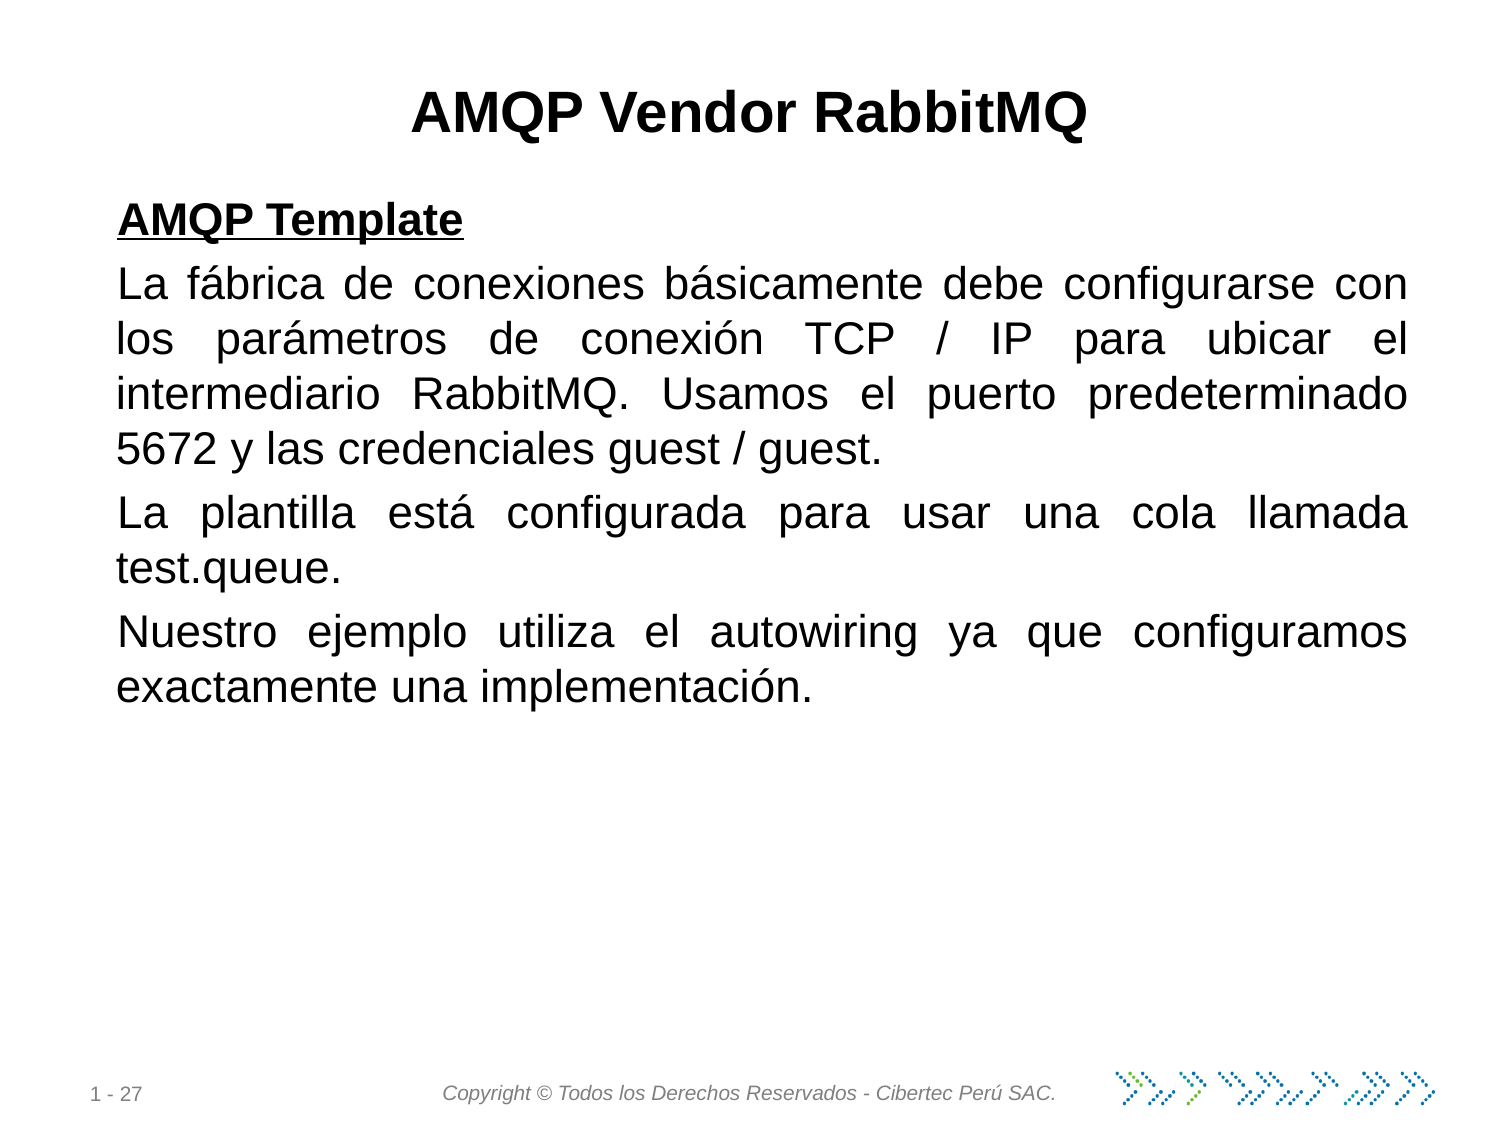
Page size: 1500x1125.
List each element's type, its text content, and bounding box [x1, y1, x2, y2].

title AMQP Vendor RabbitMQ [99, 72, 1399, 216]
list AMQP Template La fábrica de conexiones básicamente debe configurarse con los parámetros de conexión TCP / IP para ubicar el intermediario RabbitMQ. Usamos el puerto predeterminado 5672 y las credenciales guest / guest. La plantilla está configurada para usar una cola llamada test.queue. Nuestro ejemplo utiliza el autowiring ya que configuramos exactamente una implementación. [112, 187, 1412, 725]
picture [1107, 1071, 1445, 1108]
